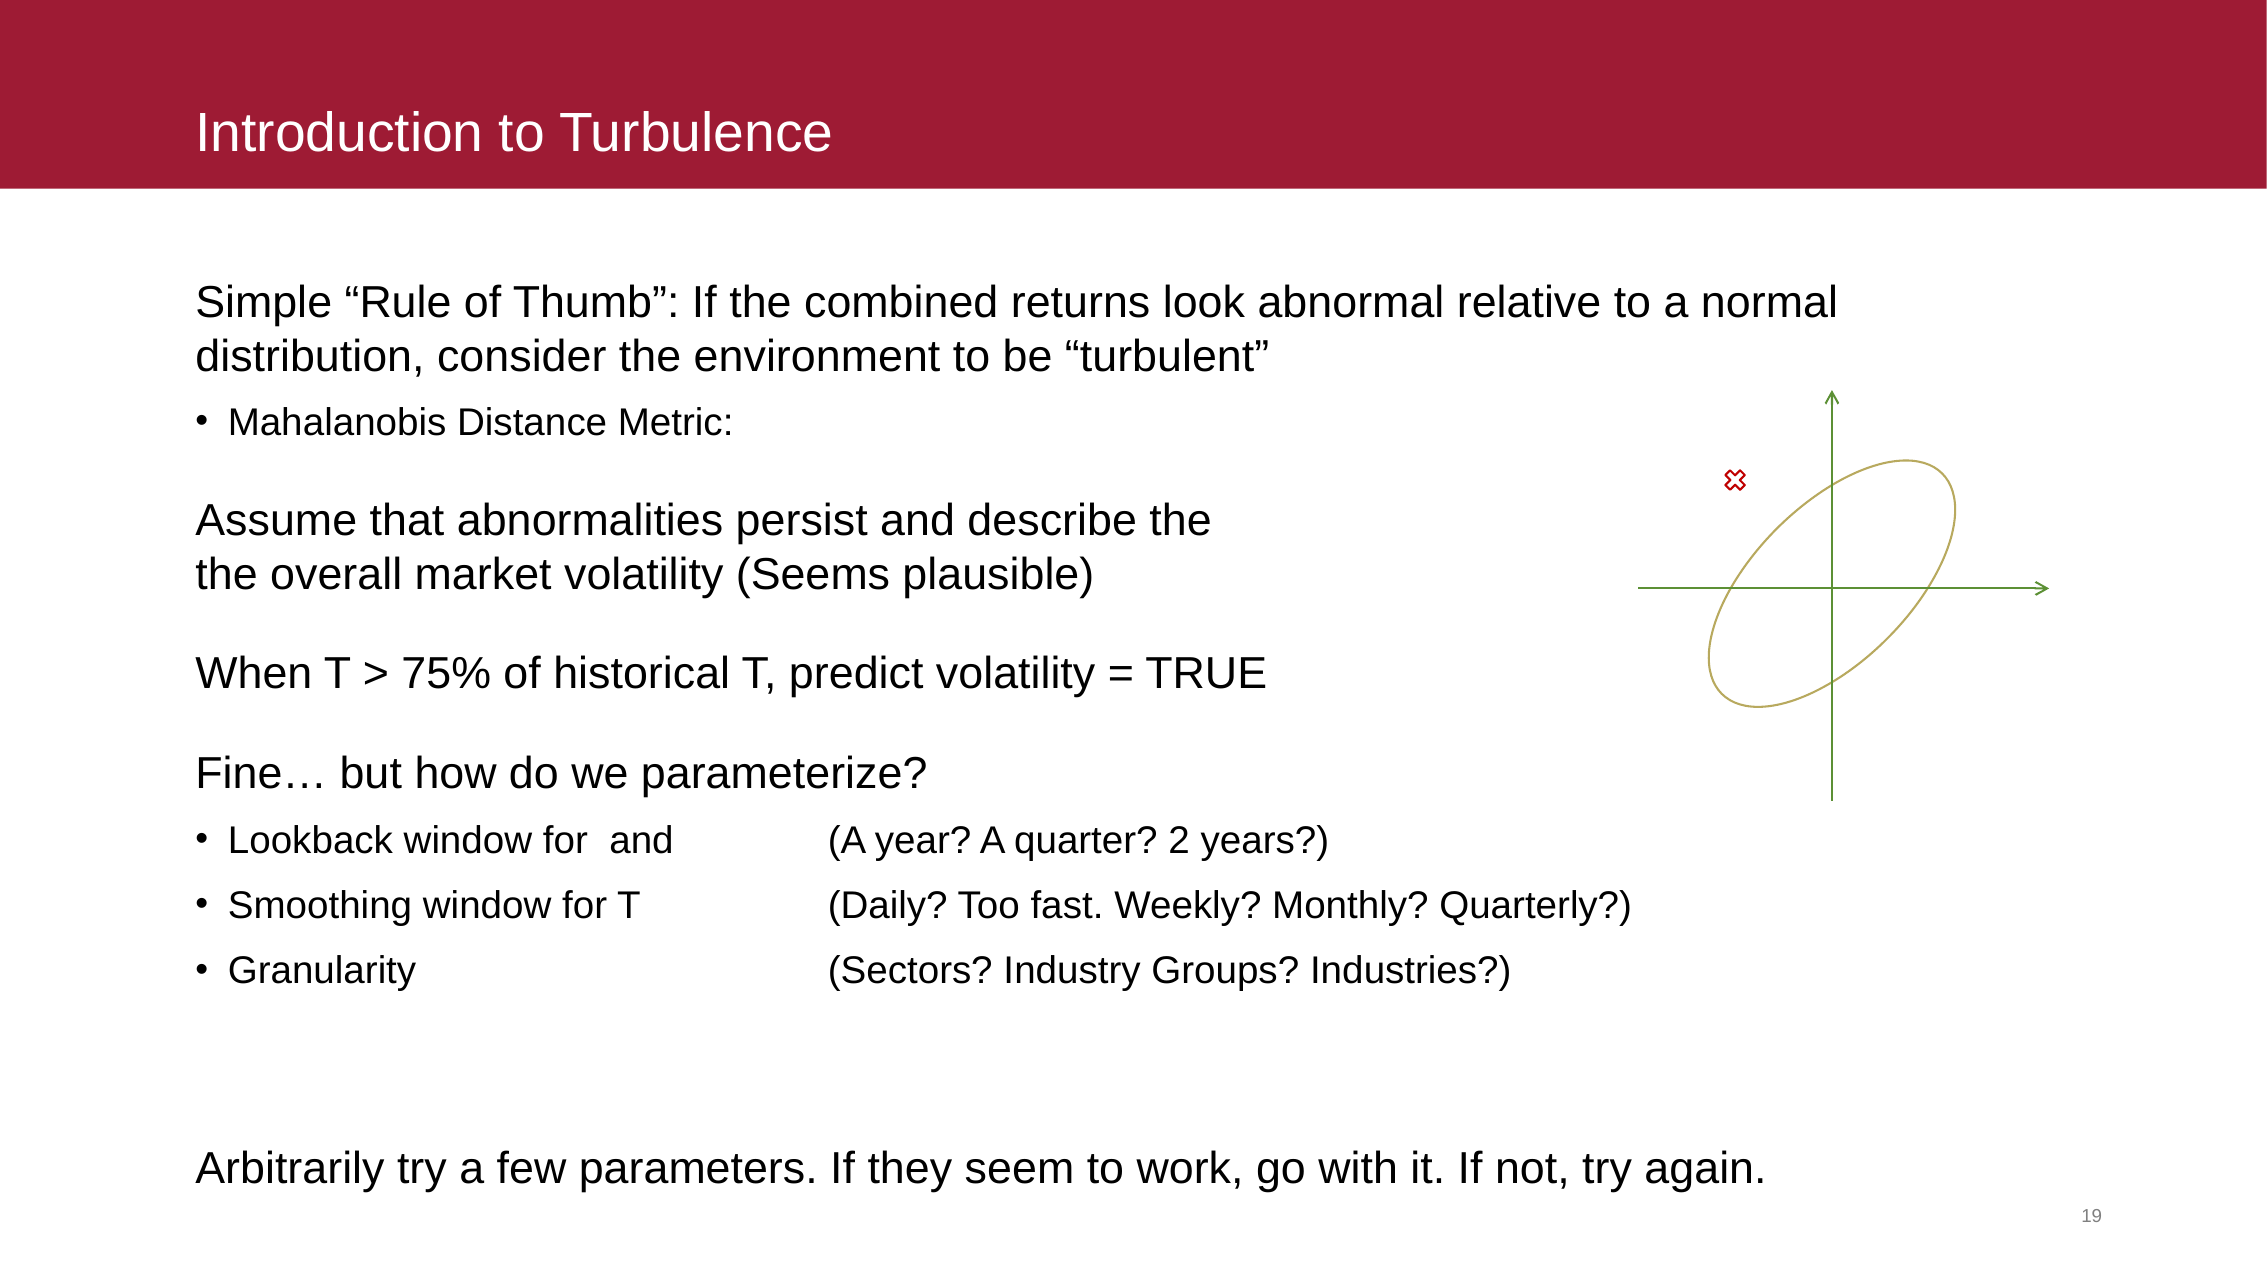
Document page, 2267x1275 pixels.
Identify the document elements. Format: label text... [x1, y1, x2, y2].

title Introduction to Turbulence [195, 99, 2188, 165]
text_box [1638, 389, 2050, 802]
